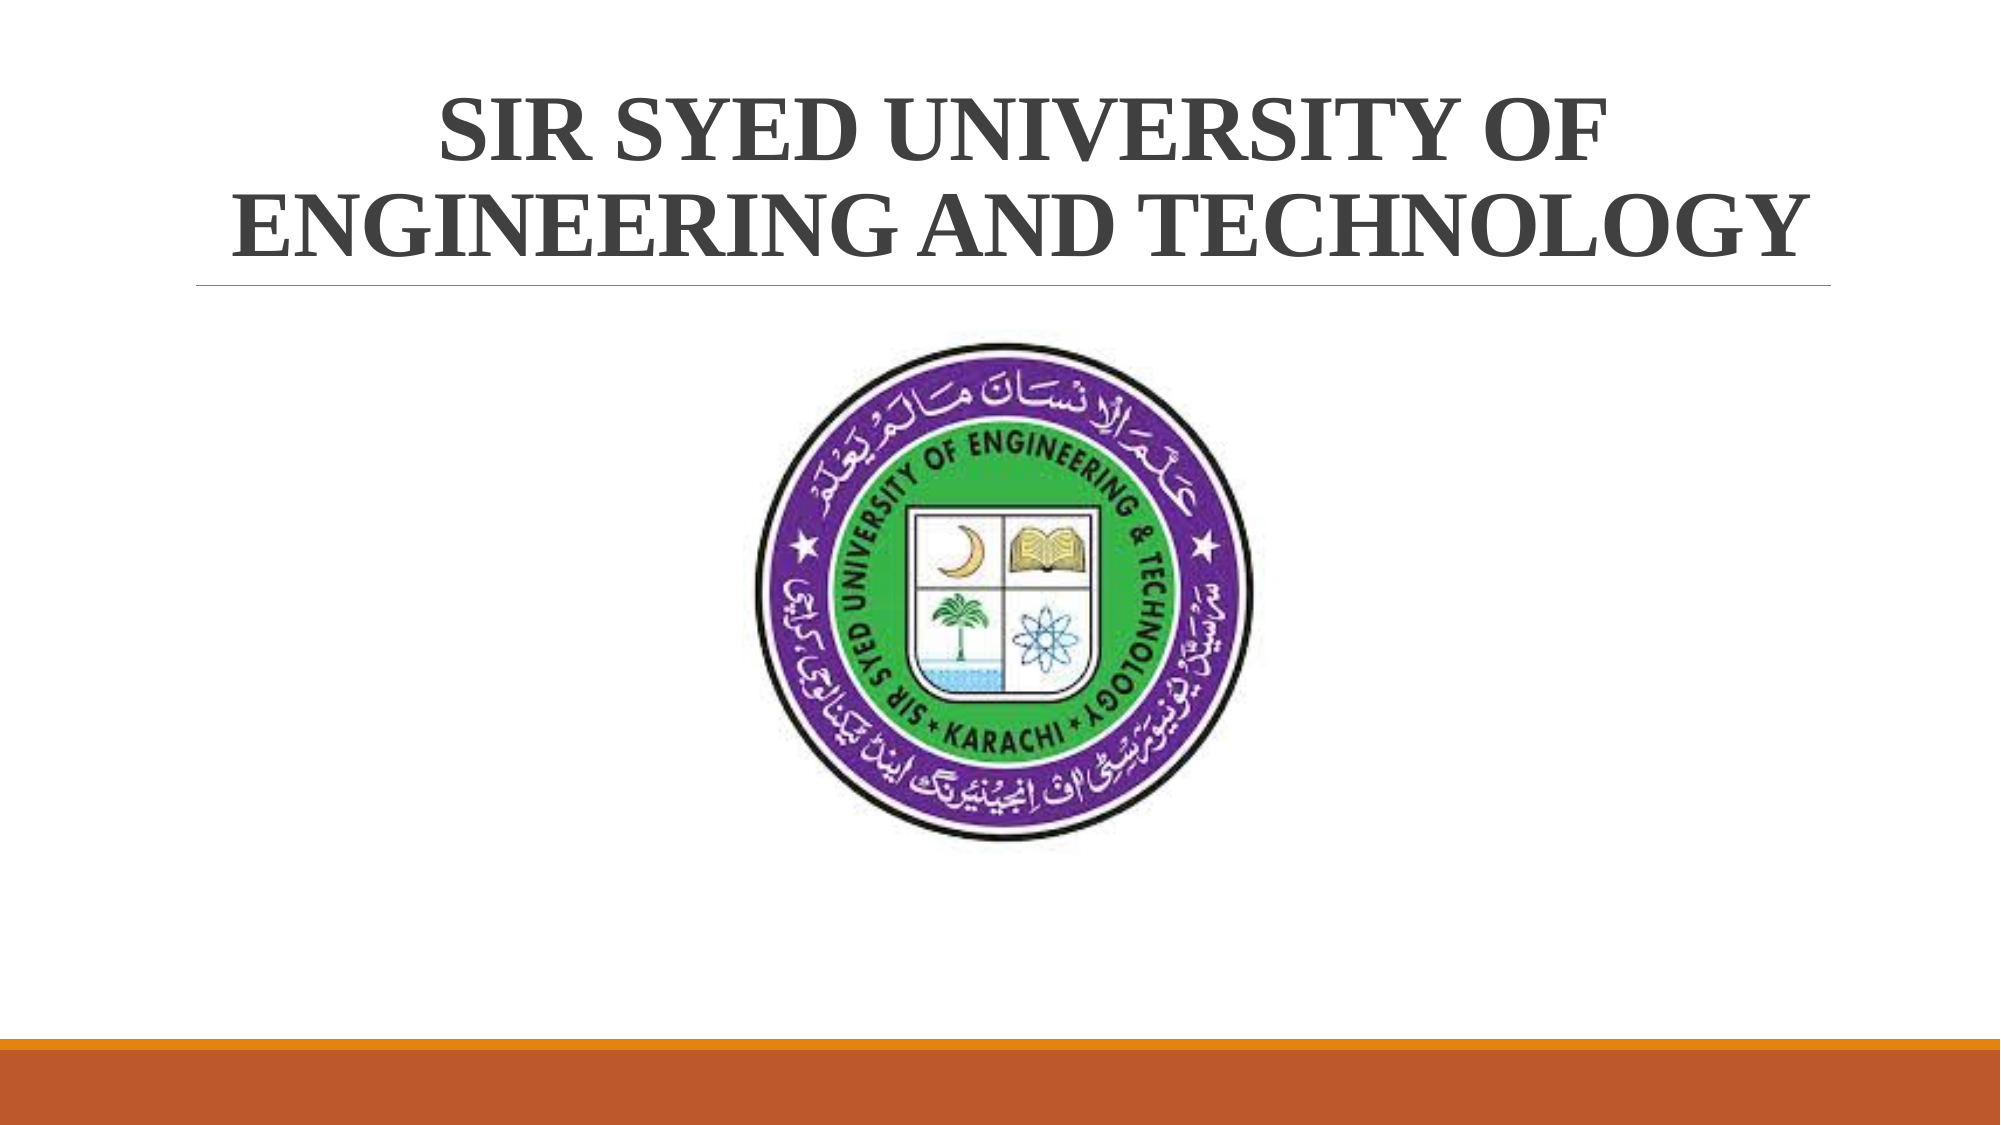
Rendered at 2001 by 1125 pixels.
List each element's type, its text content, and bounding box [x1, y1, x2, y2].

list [741, 329, 1268, 857]
title SIR SYED UNIVERSITY OF ENGINEERING AND TECHNOLOGY [197, 72, 1848, 283]
